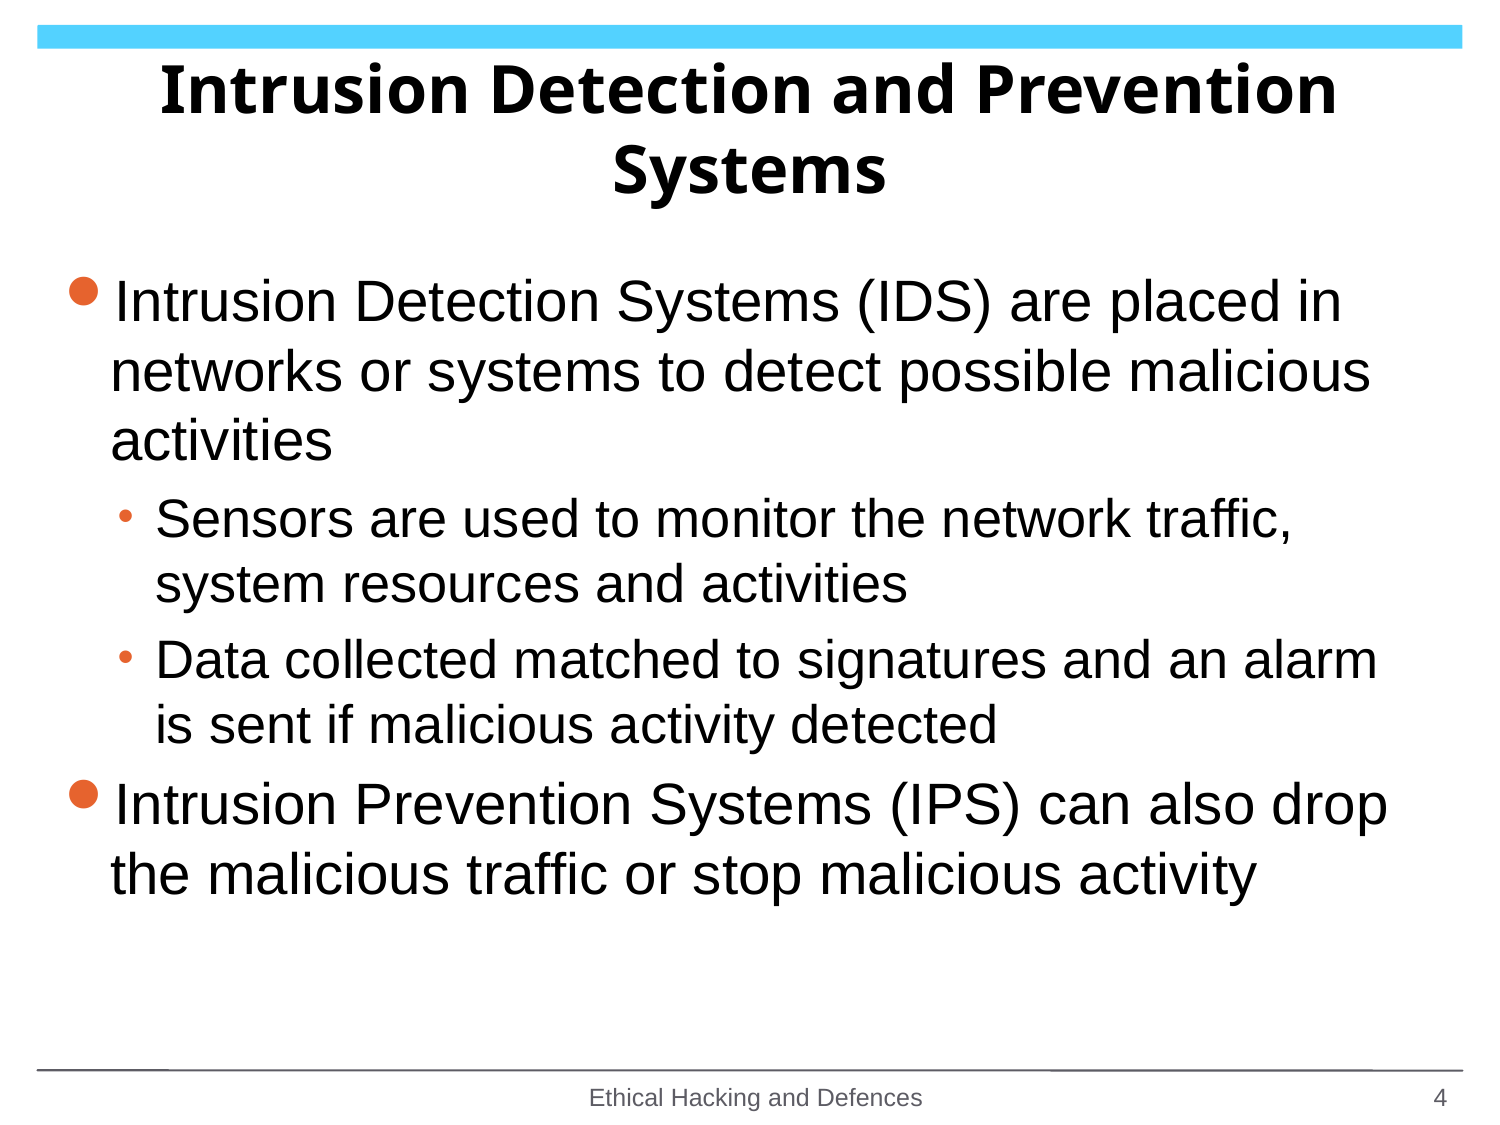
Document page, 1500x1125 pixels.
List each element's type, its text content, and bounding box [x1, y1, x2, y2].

slide_number 4 [1112, 1069, 1463, 1123]
title Intrusion Detection and Prevention Systems [50, 45, 1450, 209]
list Intrusion Detection Systems (IDS) are placed in networks or systems to detect possible malicious activities Sensors are used to monitor the network traffic, system resources and activities Data collected matched to signatures and an alarm is sent if malicious activity detected Intrusion Prevention Systems (IPS) can also drop the malicious traffic or stop malicious activity [50, 255, 1450, 1050]
footer Ethical Hacking and Defences [474, 1069, 1038, 1123]
